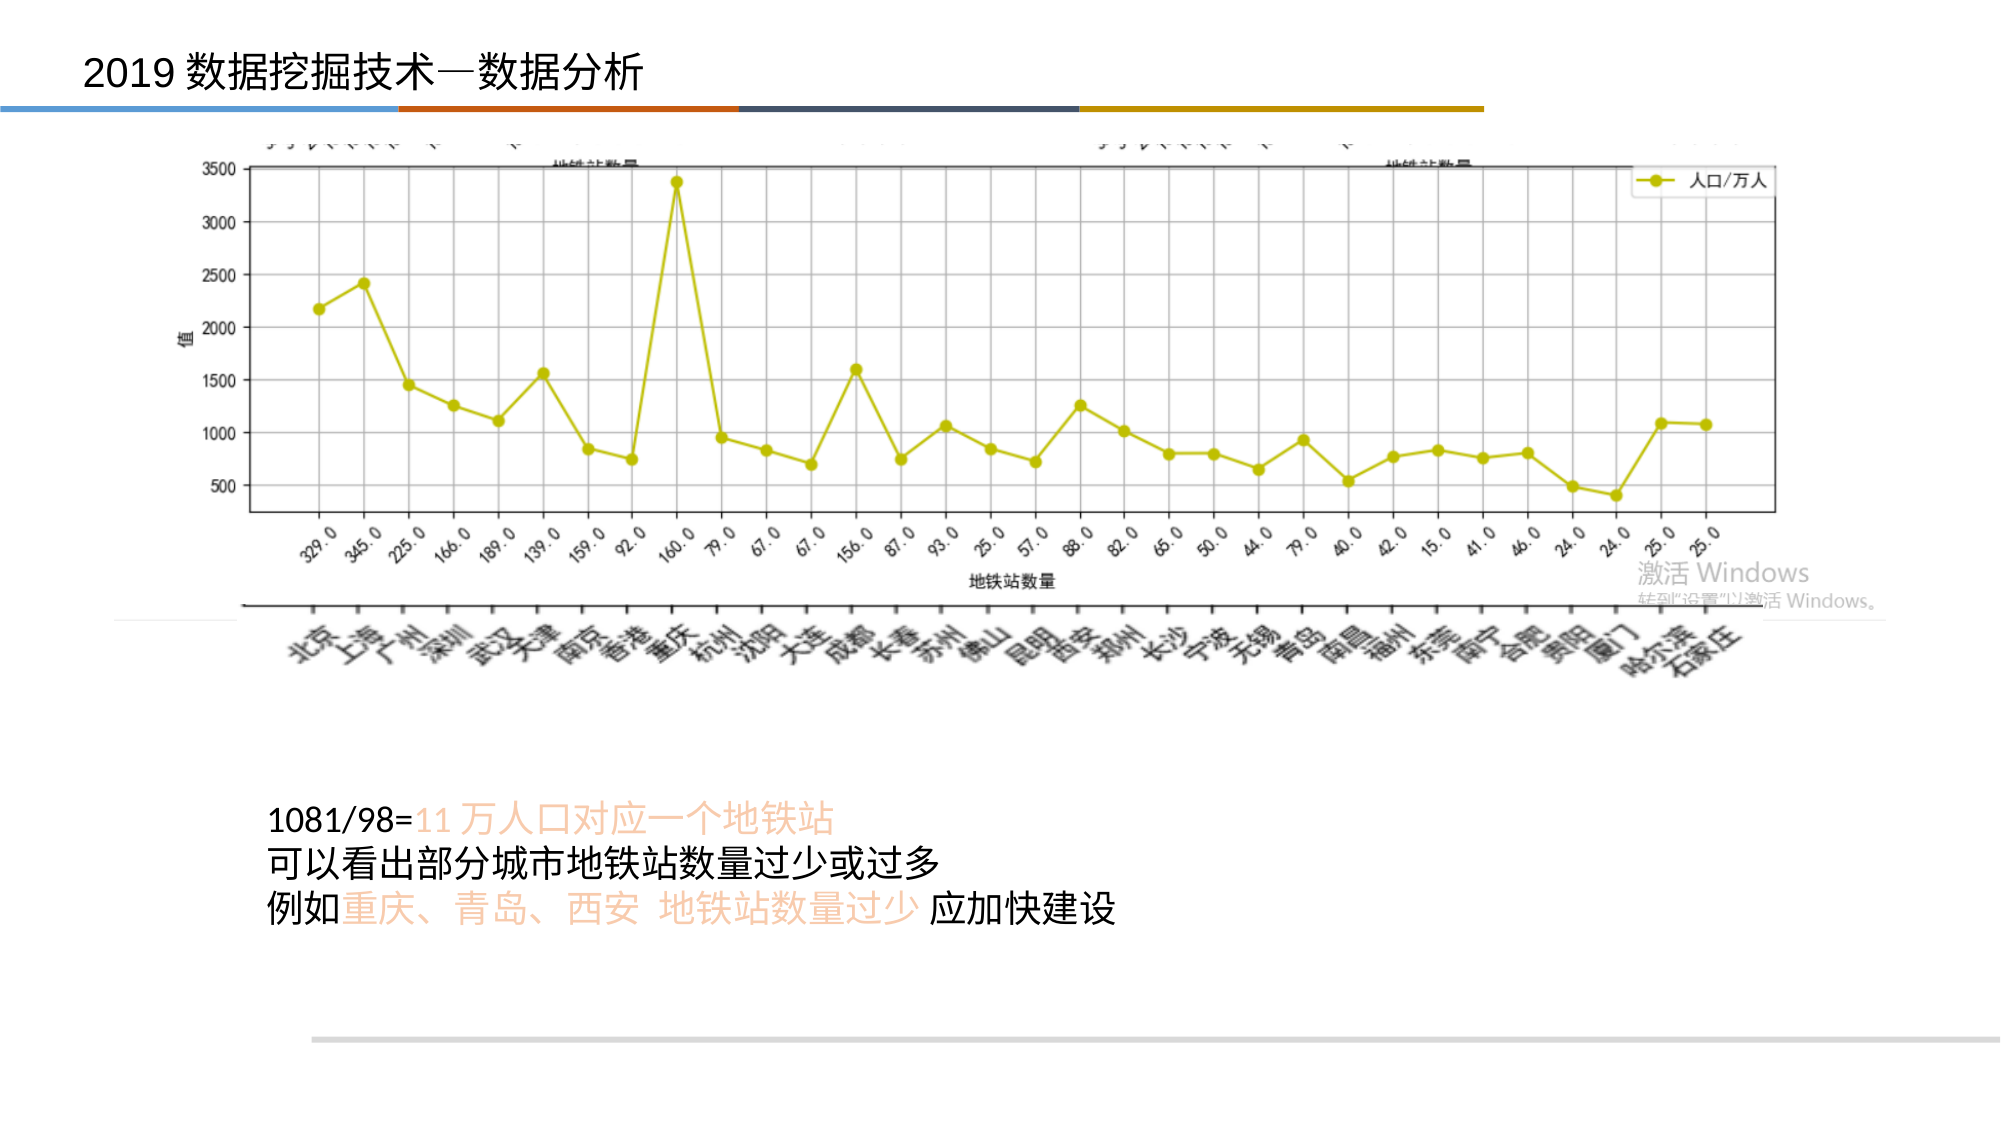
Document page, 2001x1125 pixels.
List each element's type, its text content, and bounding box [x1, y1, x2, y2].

text_box 1081/98=11万人口对应一个地铁站 可以看出部分城市地铁站数量过少或过多 例如重庆、青岛、西安 地铁站数量过少 应加快建设 [251, 787, 1686, 938]
text_box 2019数据挖掘技术—数据分析 [67, 37, 912, 103]
picture [114, 144, 1886, 683]
